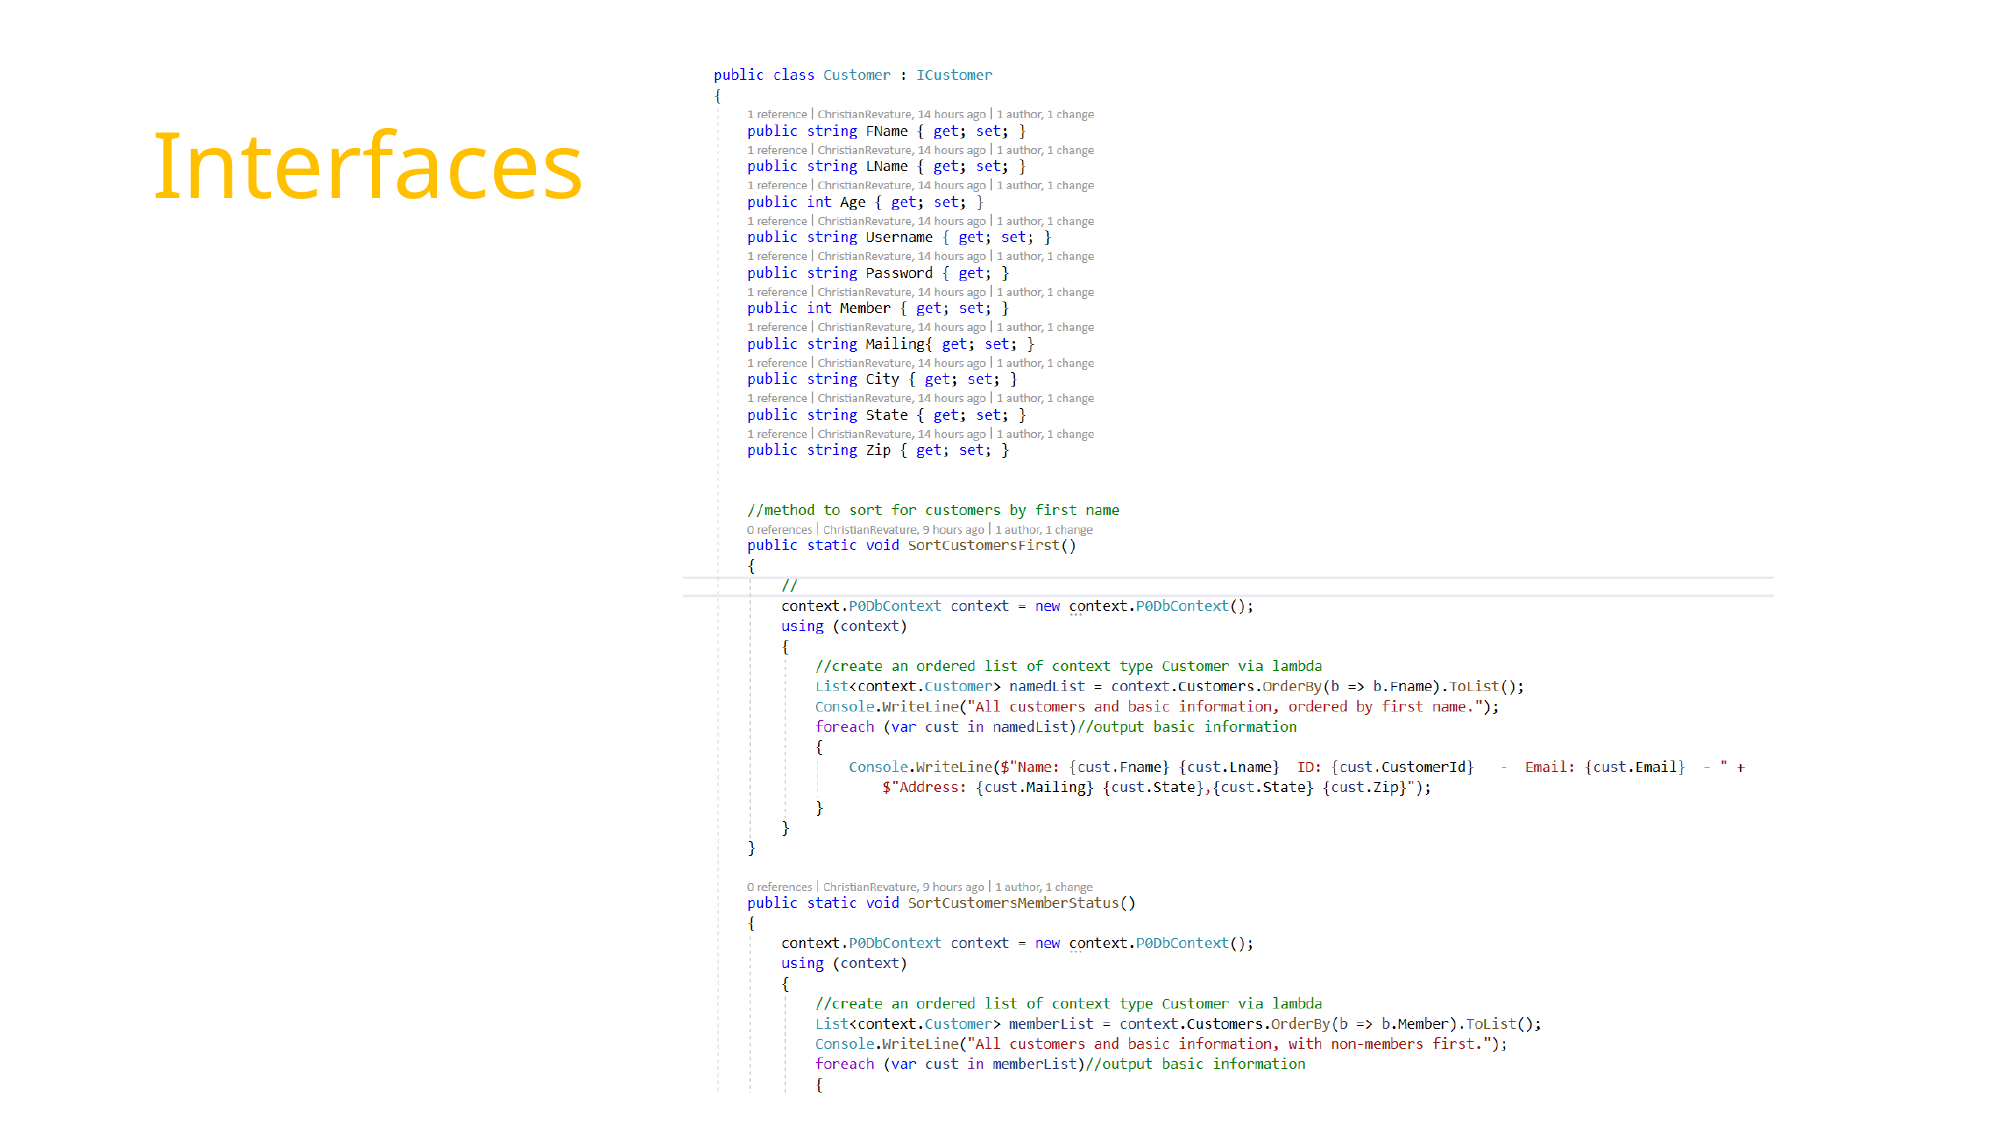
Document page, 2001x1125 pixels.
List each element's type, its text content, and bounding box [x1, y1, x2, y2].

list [683, 68, 1774, 1093]
title Interfaces [137, 59, 1863, 278]
